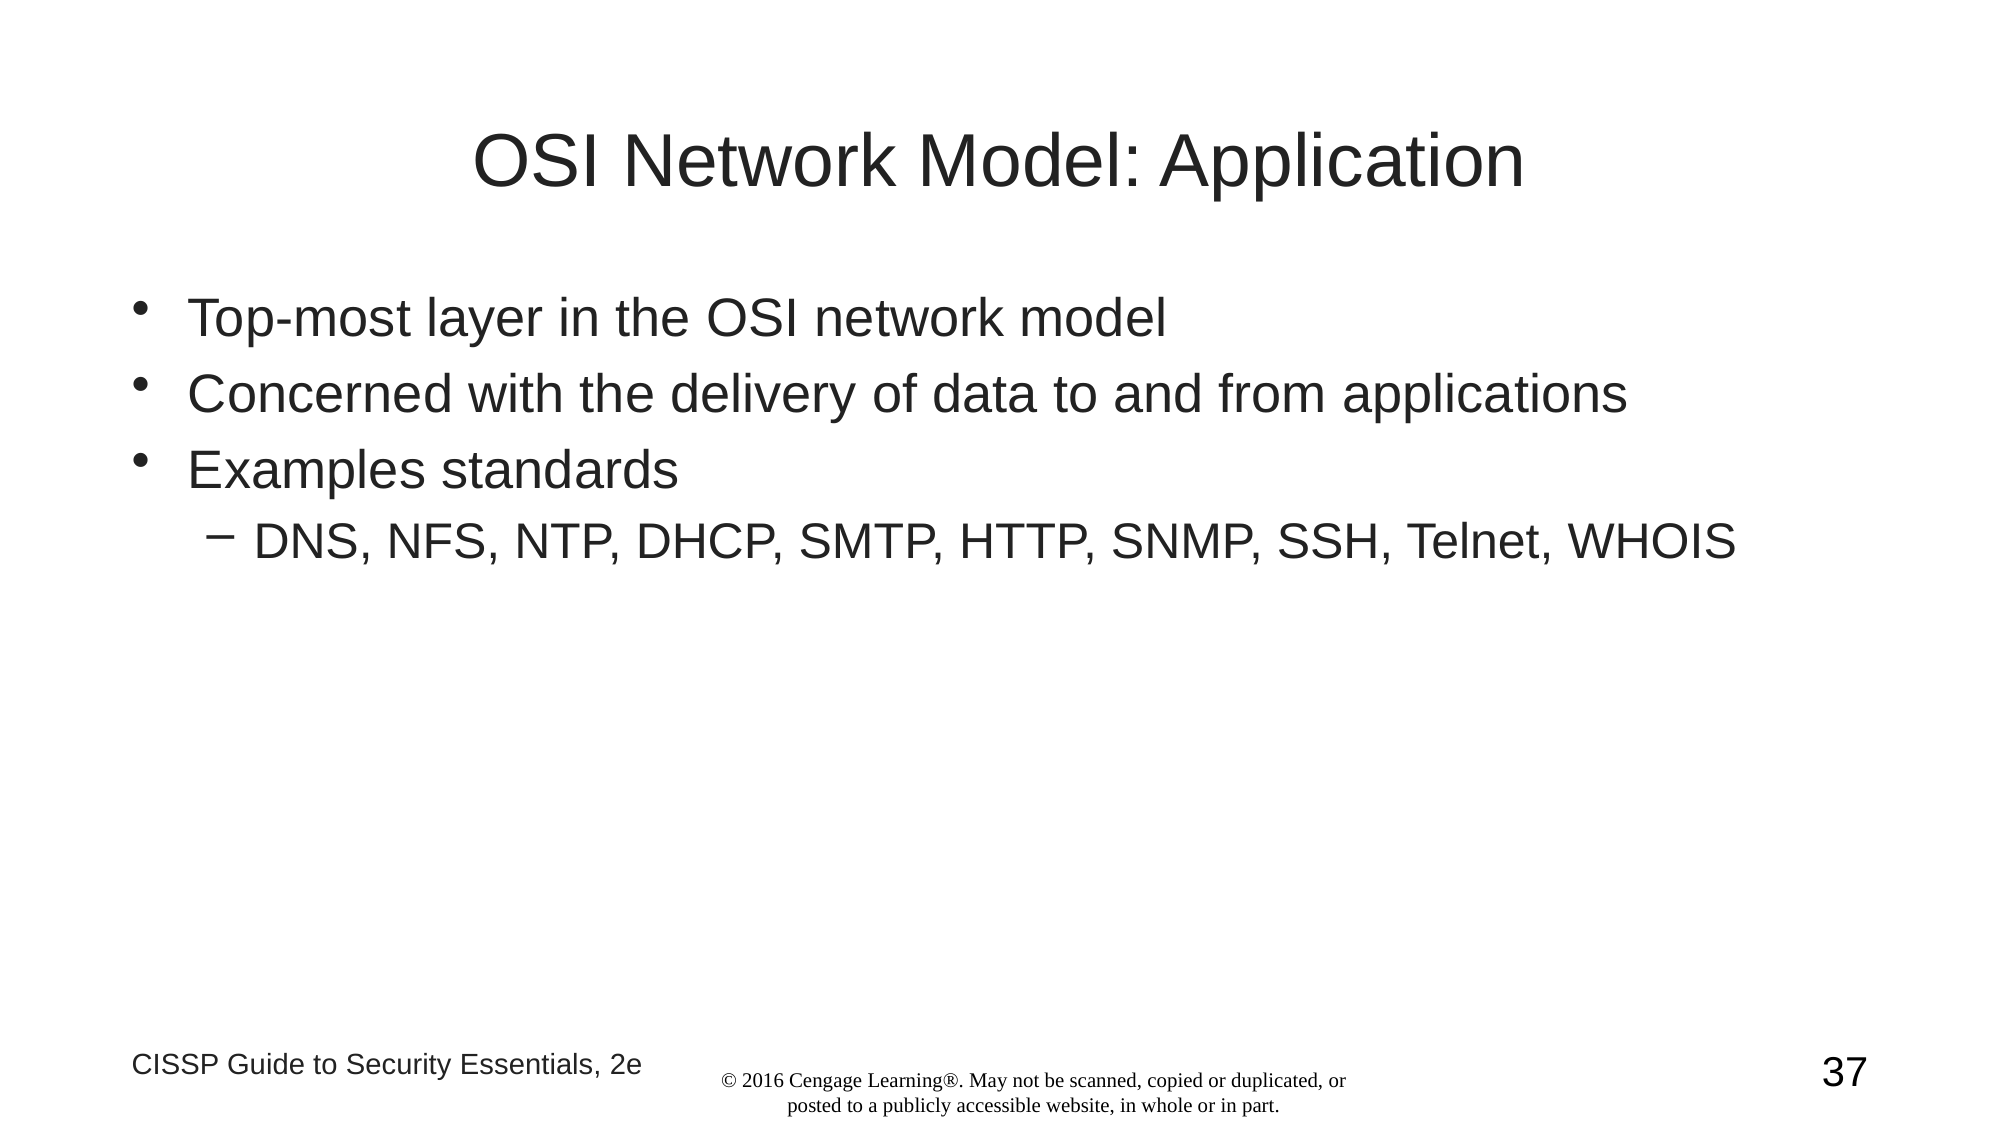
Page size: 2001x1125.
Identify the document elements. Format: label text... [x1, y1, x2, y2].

slide_number 37 [1766, 1037, 1884, 1101]
text_box © 2016 Cengage Learning®. May not be scanned, copied or duplicated, or posted to a publicly accessible website, in whole or in part. [677, 1059, 1390, 1125]
list Top-most layer in the OSI network model Concerned with the delivery of data to and from applications Examples standards DNS, NFS, NTP, DHCP, SMTP, HTTP, SNMP, SSH, Telnet, WHOIS [116, 275, 1884, 1025]
title OSI Network Model: Application [116, 62, 1884, 250]
footer CISSP Guide to Security Essentials, 2e [116, 1037, 1251, 1101]
